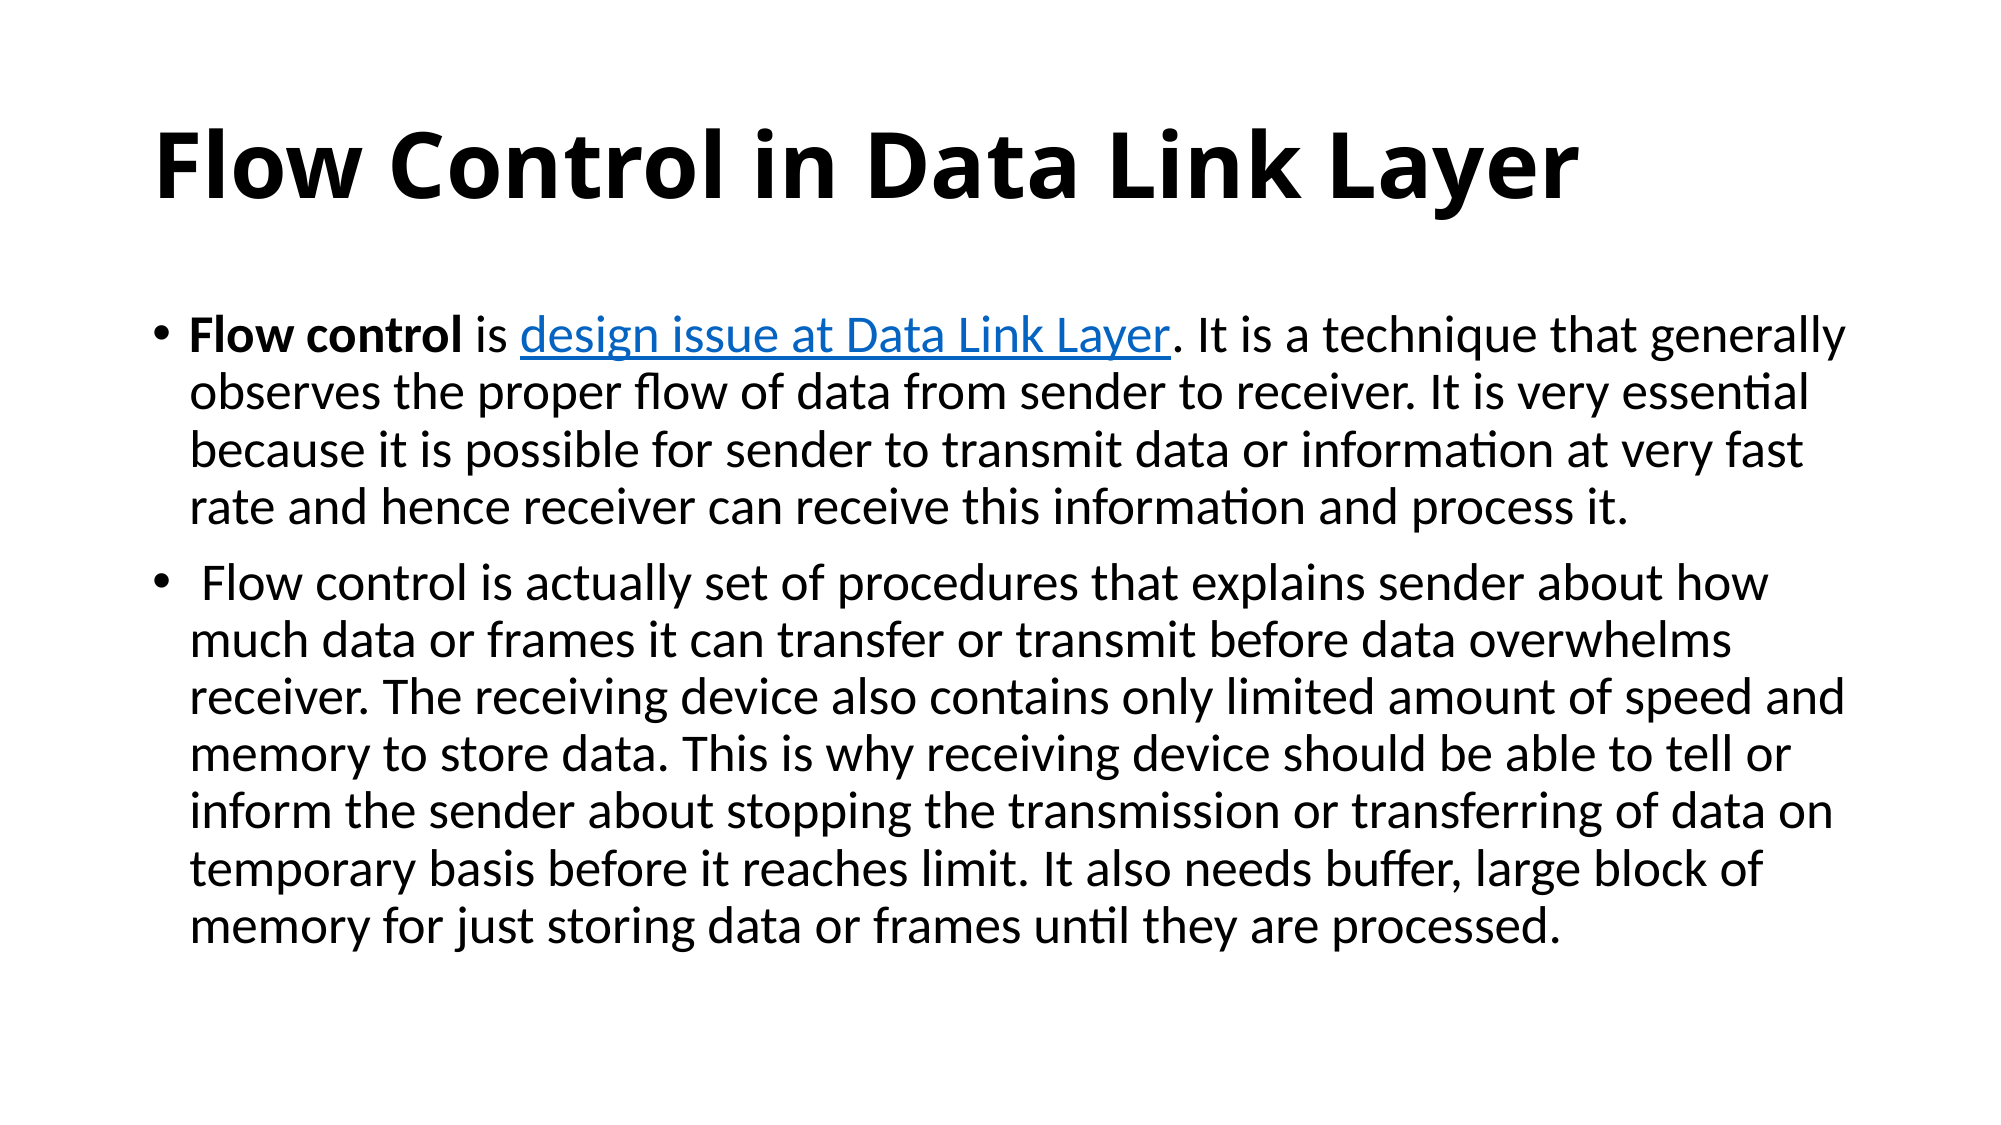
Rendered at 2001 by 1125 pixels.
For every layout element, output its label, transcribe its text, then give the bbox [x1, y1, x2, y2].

list Flow control is design issue at Data Link Layer. It is a technique that generally observes the proper flow of data from sender to receiver. It is very essential because it is possible for sender to transmit data or information at very fast rate and hence receiver can receive this information and process it. Flow control is actually set of procedures that explains sender about how much data or frames it can transfer or transmit before data overwhelms receiver. The receiving device also contains only limited amount of speed and memory to store data. This is why receiving device should be able to tell or inform the sender about stopping the transmission or transferring of data on temporary basis before it reaches limit. It also needs buffer, large block of memory for just storing data or frames until they are processed. [137, 299, 1863, 1014]
title Flow Control in Data Link Layer [137, 59, 1863, 278]
